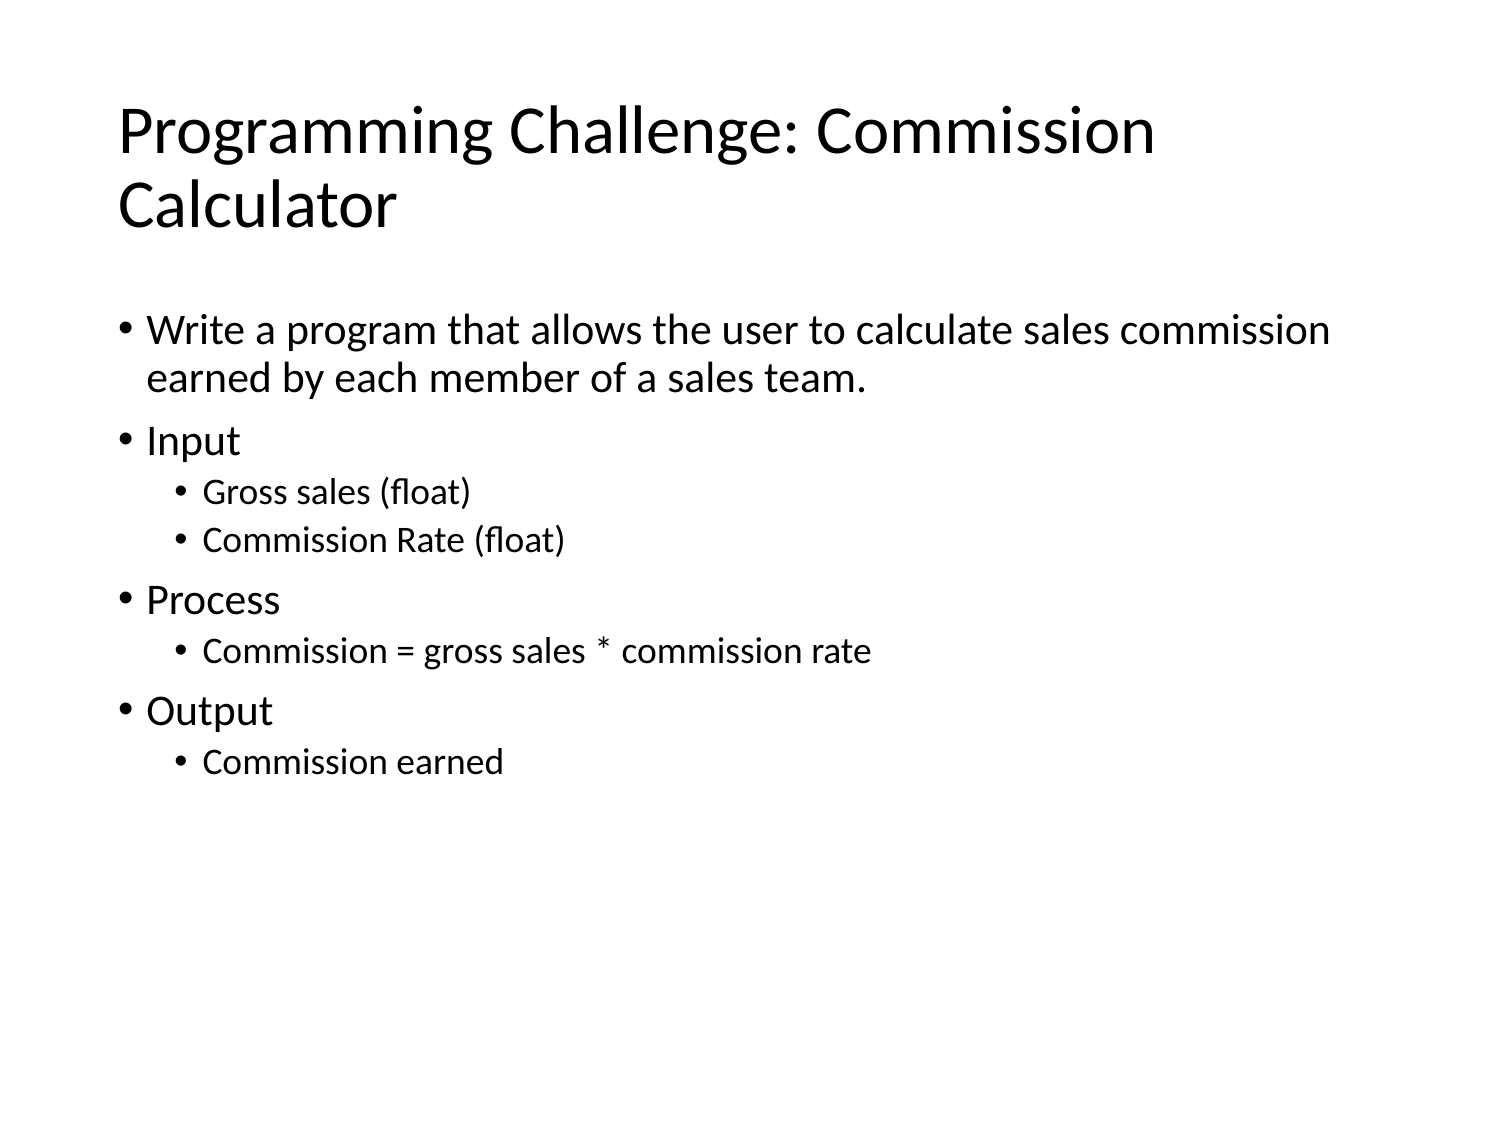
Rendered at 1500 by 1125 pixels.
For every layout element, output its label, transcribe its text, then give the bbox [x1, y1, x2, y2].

list Write a program that allows the user to calculate sales commission earned by each member of a sales team. Input Gross sales (float) Commission Rate (float) Process Commission = gross sales * commission rate Output Commission earned [103, 299, 1397, 1014]
title Programming Challenge: Commission Calculator [103, 59, 1397, 278]
